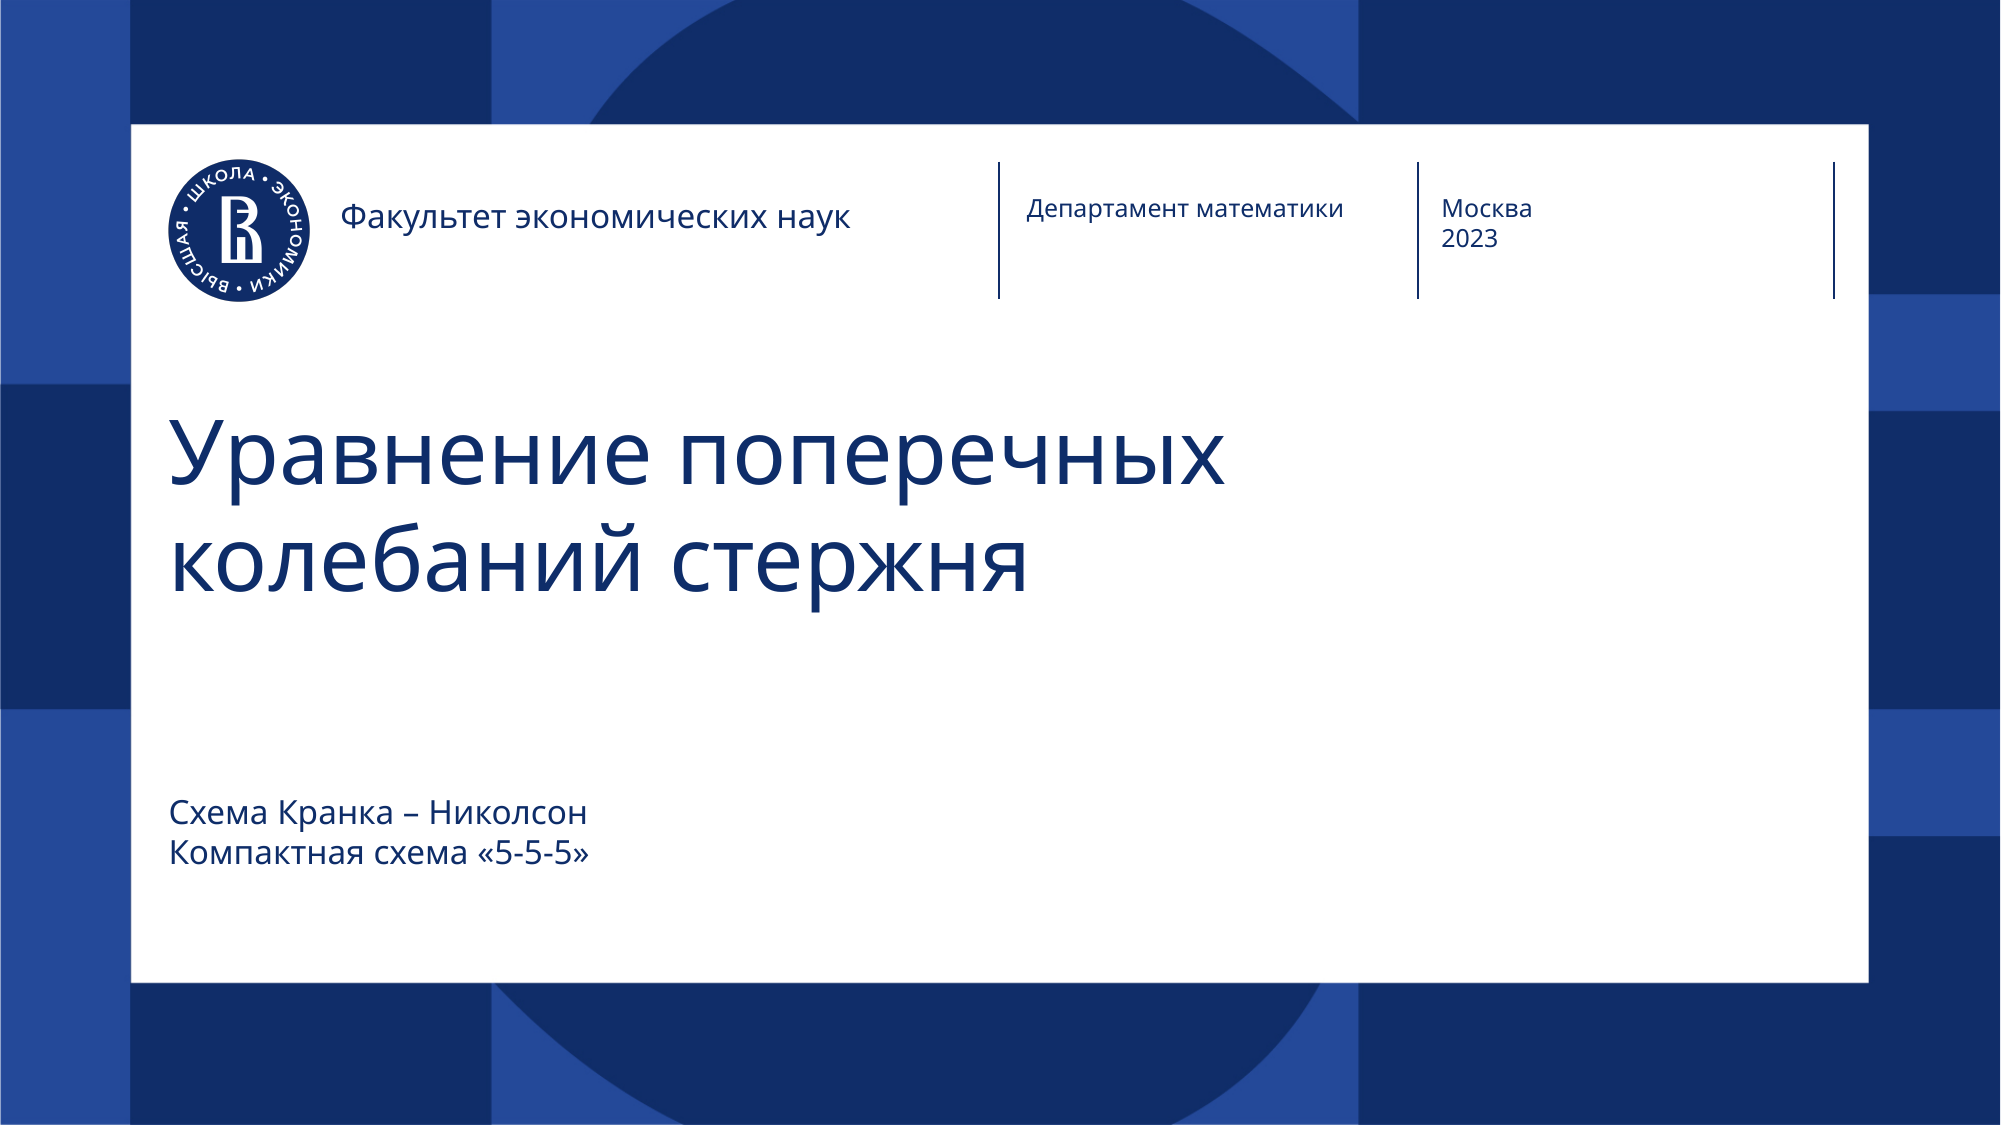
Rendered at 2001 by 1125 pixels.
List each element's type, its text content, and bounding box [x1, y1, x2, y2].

list Схема Кранка – Николсон Компактная схема «5-5-5» [168, 791, 1420, 899]
list Факультет экономических наук [340, 194, 972, 267]
title Уравнение поперечных колебаний стержня [168, 394, 1421, 719]
list Москва 2023 [1441, 192, 1806, 269]
picture [0, 0, 2001, 1125]
list Департамент математики [1026, 192, 1401, 269]
